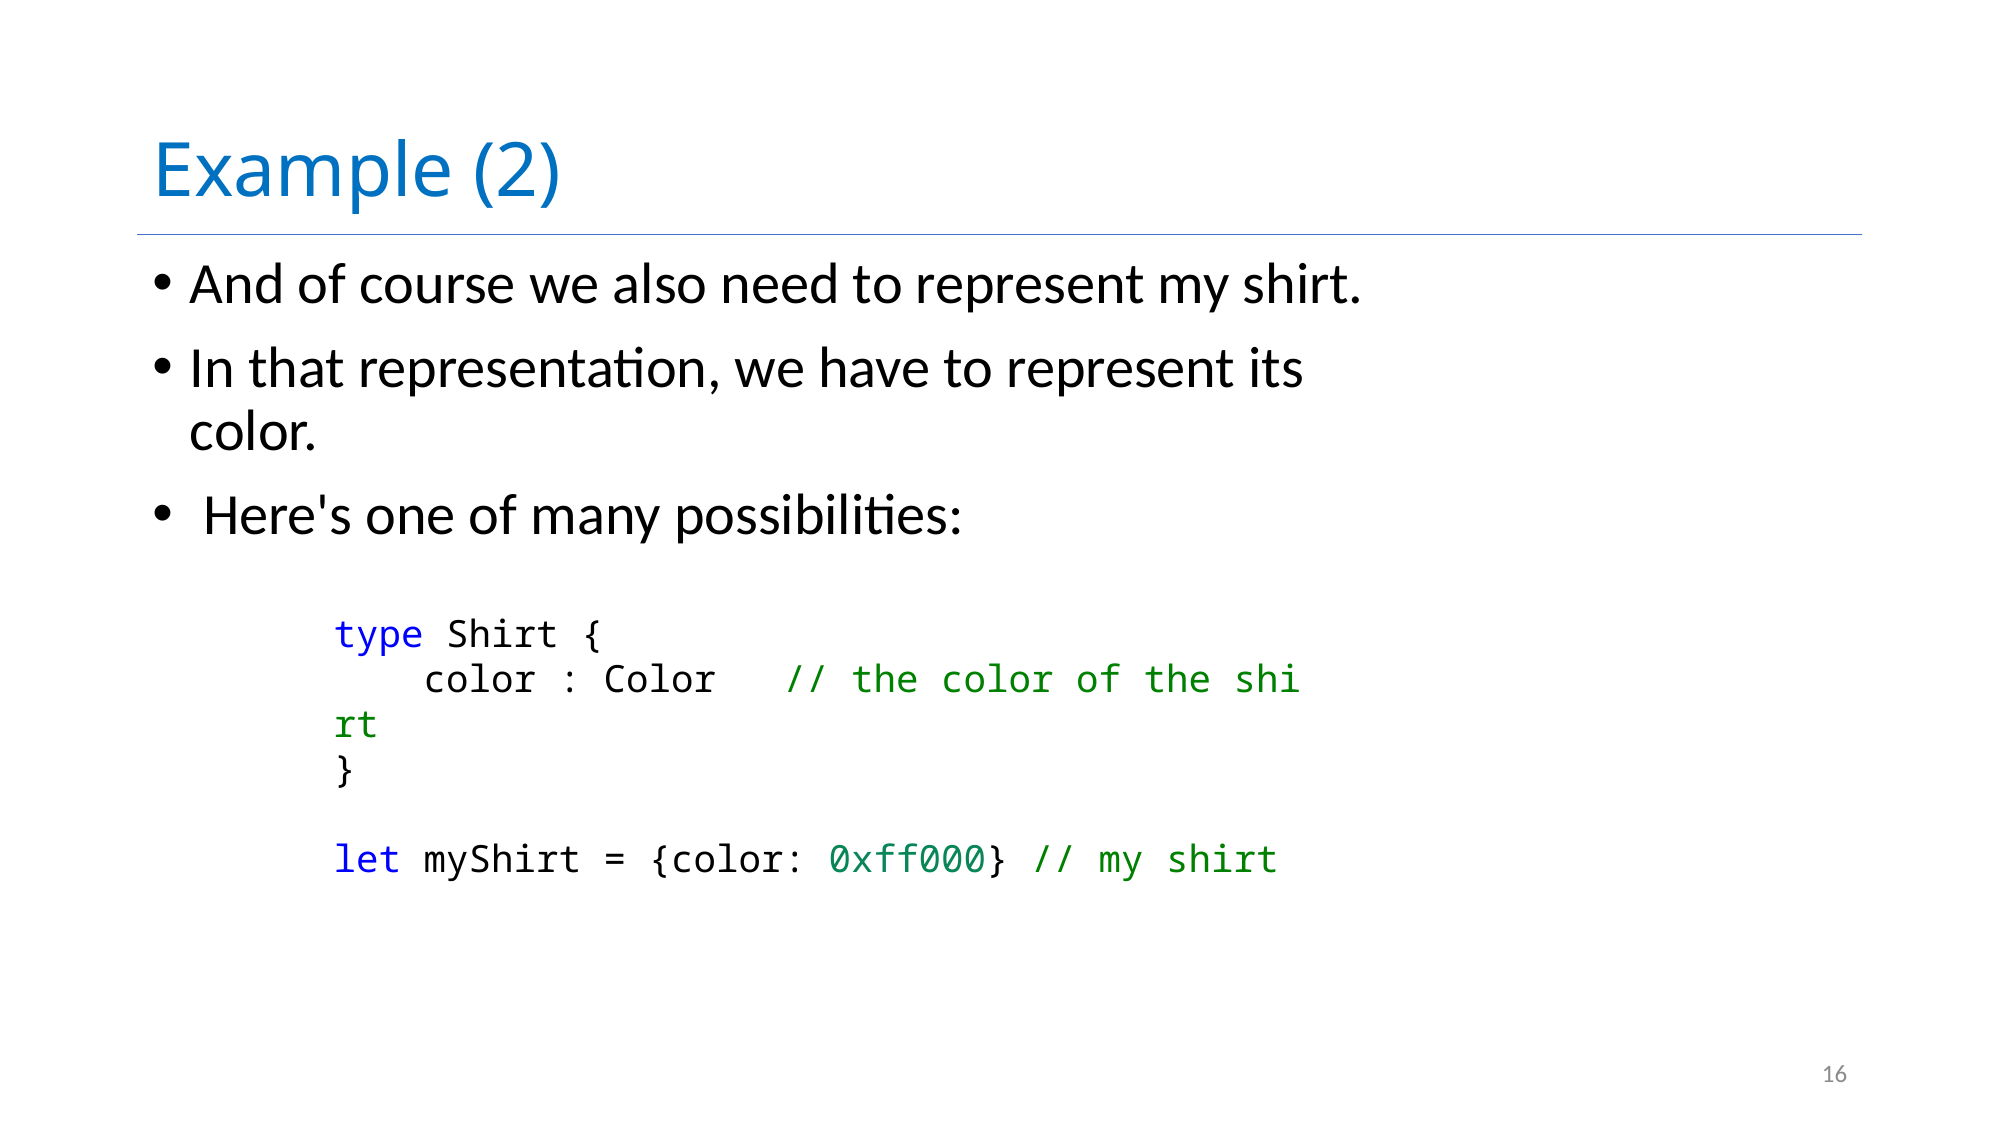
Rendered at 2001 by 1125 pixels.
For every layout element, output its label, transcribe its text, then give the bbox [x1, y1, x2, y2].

slide_number 16 [1412, 1042, 1863, 1103]
list And of course we also need to represent my shirt. In that representation, we have to represent its color. Here's one of many possibilities: [137, 246, 1432, 960]
title Example (2) [137, 3, 1863, 221]
text_box type Shirt { color : Color // the color of the shirt } let myShirt = {color: 0xff000} // my shirt [318, 602, 1319, 888]
